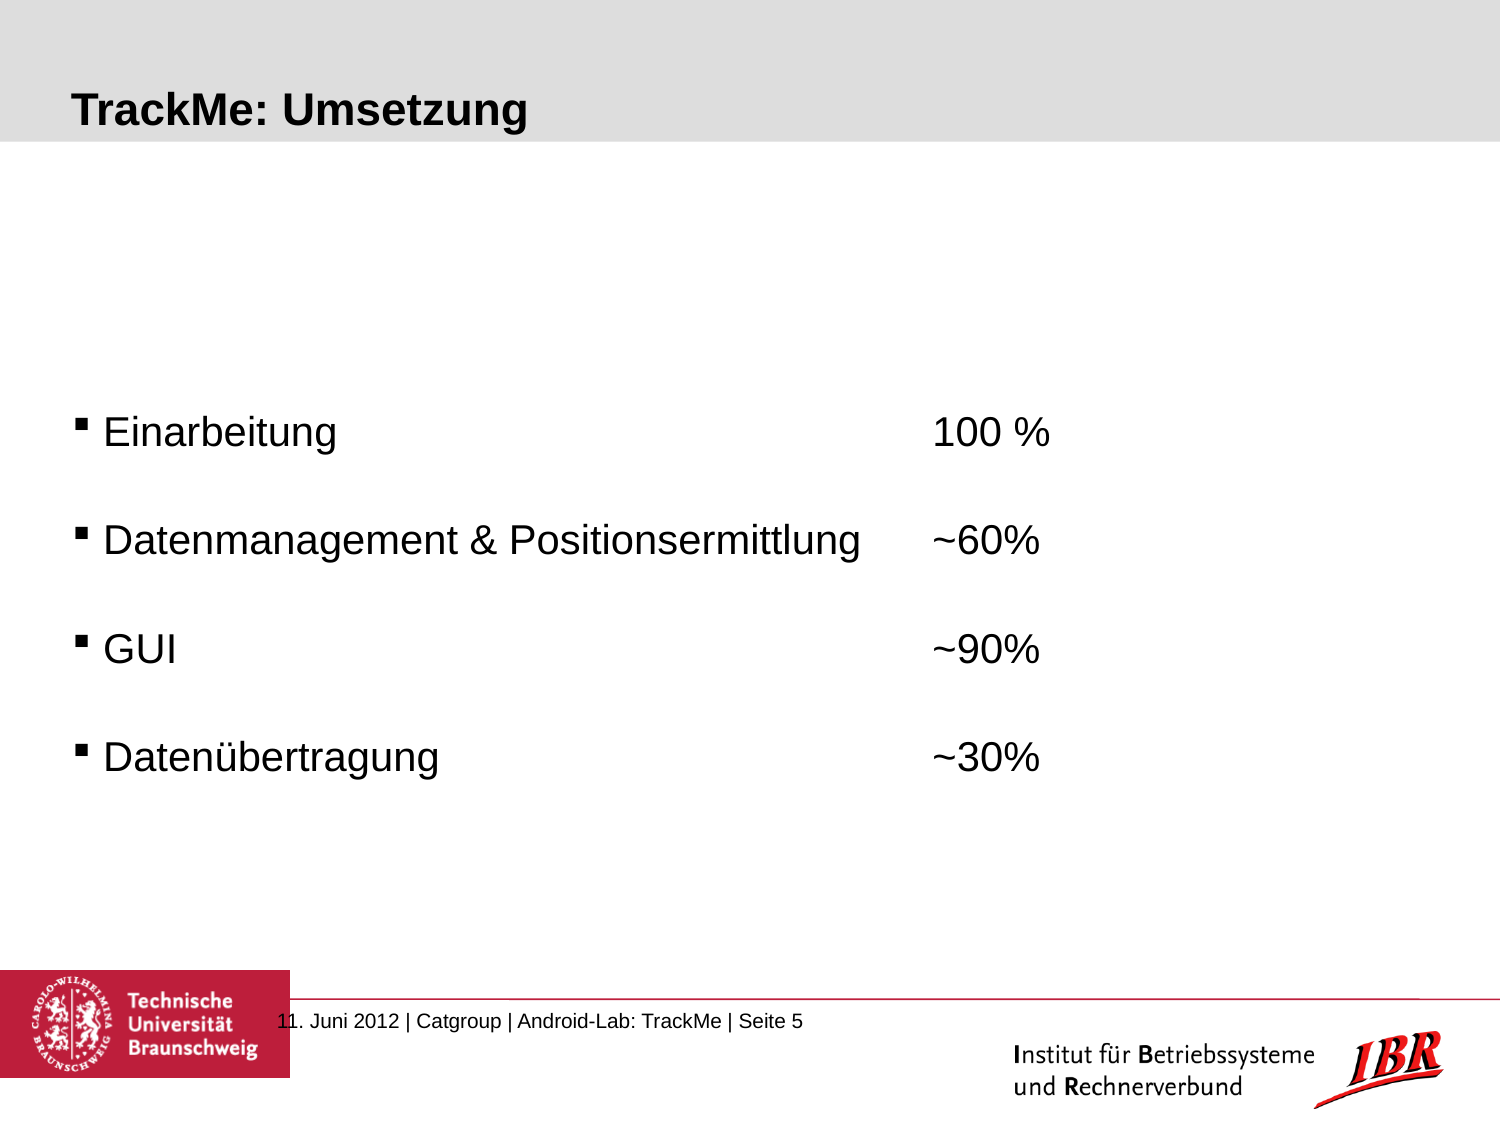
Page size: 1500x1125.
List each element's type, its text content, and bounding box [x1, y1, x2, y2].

text_box 100 % ~60% ~90% ~30% [932, 175, 1458, 959]
text_box Einarbeitung Datenmanagement & Positionsermittlung GUI Datenübertragung [71, 175, 882, 959]
title TrackMe: Umsetzung [70, 17, 1445, 135]
picture [0, 970, 290, 1078]
picture [1015, 1031, 1444, 1109]
